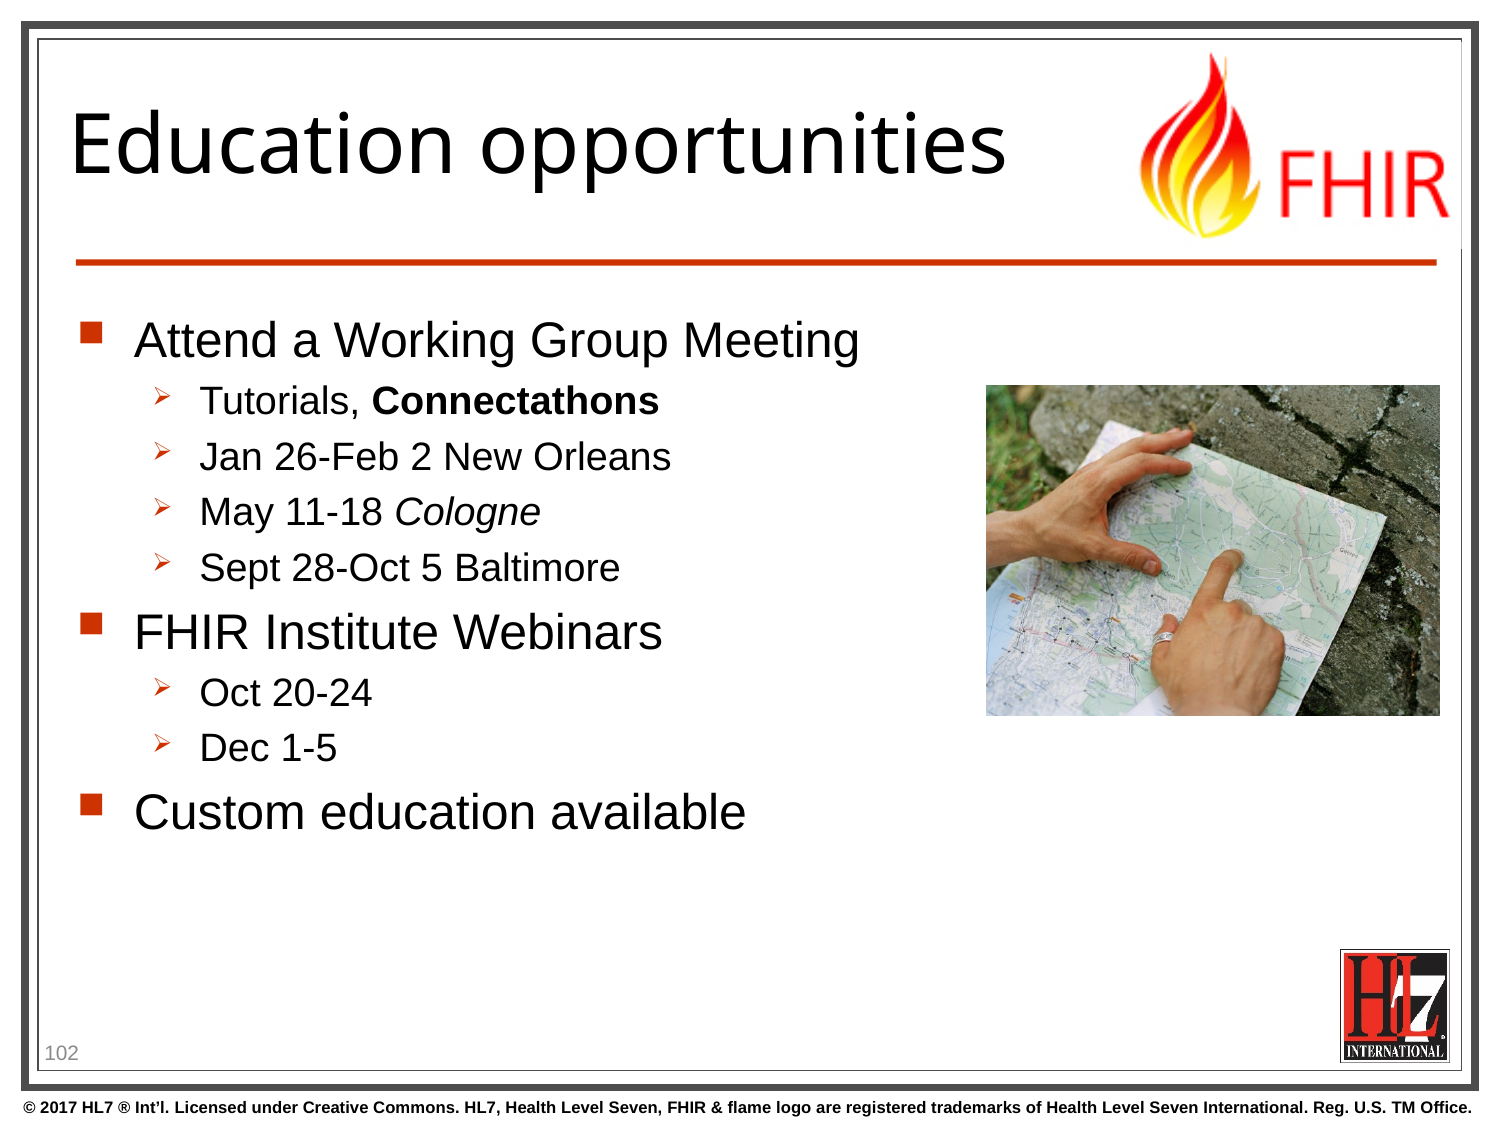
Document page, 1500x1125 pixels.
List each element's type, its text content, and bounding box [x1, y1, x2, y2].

picture [1124, 42, 1462, 249]
title Education opportunities [53, 54, 1122, 244]
picture [985, 385, 1440, 717]
picture [1340, 949, 1450, 1063]
slide_number 102 [29, 1034, 148, 1071]
list Attend a Working Group Meeting Tutorials, Connectathons Jan 26-Feb 2 New Orleans May 11-18 Cologne Sept 28-Oct 5 Baltimore FHIR Institute Webinars Oct 20-24 Dec 1-5 Custom education available [62, 299, 1438, 1059]
